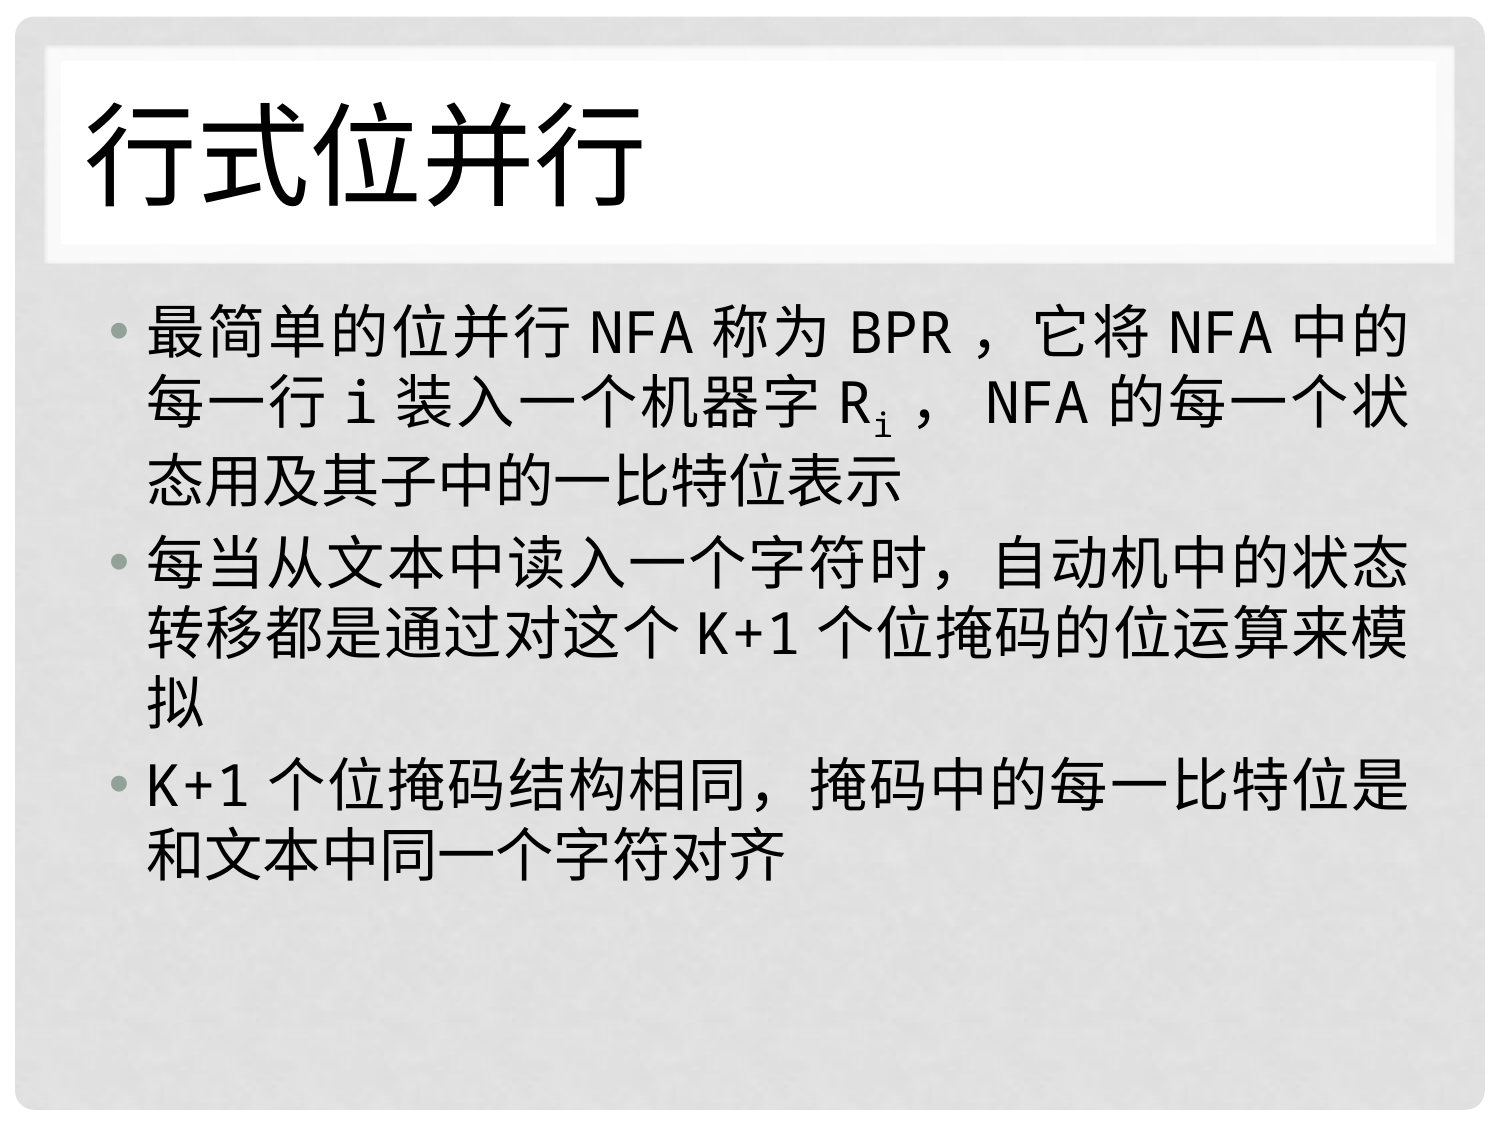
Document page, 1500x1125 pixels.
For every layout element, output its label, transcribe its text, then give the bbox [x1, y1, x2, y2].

title 行式位并行 [69, 66, 1425, 238]
list 最简单的位并行NFA称为BPR，它将NFA中的每一行i装入一个机器字Ri，NFA的每一个状态用及其子中的一比特位表示 每当从文本中读入一个字符时，自动机中的状态转移都是通过对这个K+1个位掩码的位运算来模拟 K+1个位掩码结构相同，掩码中的每一比特位是和文本中同一个字符对齐 [74, 287, 1426, 1020]
